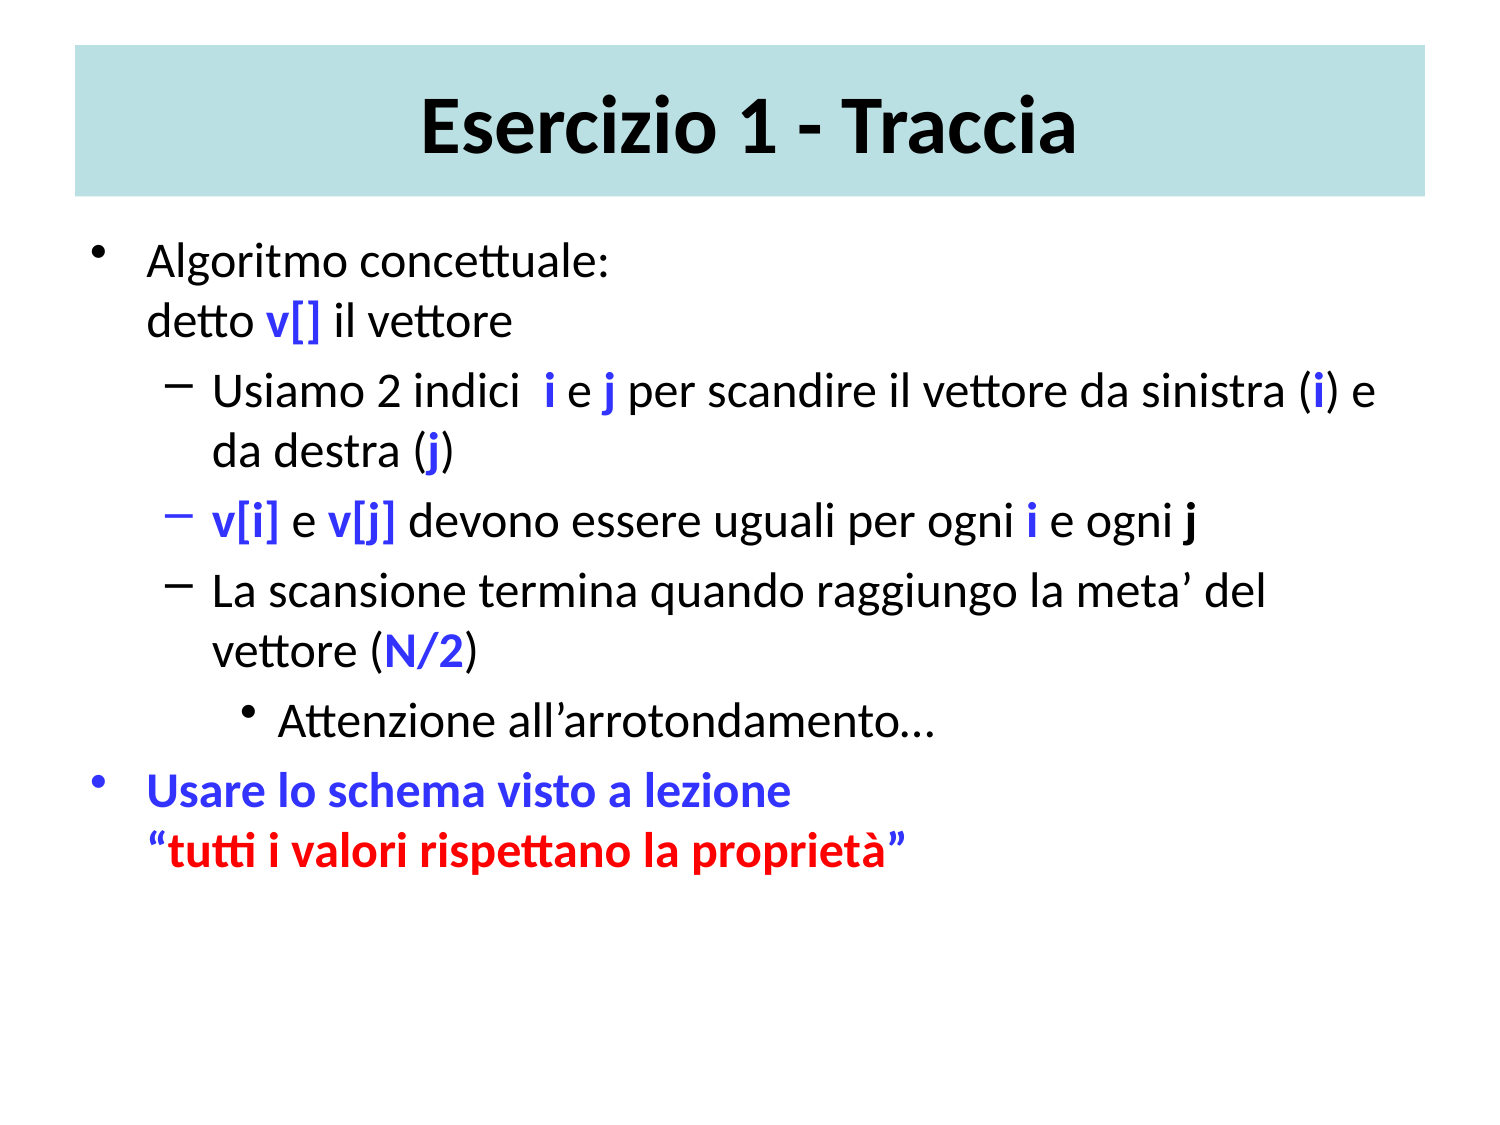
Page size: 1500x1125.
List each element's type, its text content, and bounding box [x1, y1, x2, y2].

title Esercizio 1 - Traccia [74, 44, 1426, 197]
list Algoritmo concettuale: detto v[] il vettore Usiamo 2 indici i e j per scandire il vettore da sinistra (i) e da destra (j) v[i] e v[j] devono essere uguali per ogni i e ogni j La scansione termina quando raggiungo la meta’ del vettore (N/2) Attenzione all’arrotondamento… Usare lo schema visto a lezione “tutti i valori rispettano la proprietà” [74, 219, 1426, 1071]
